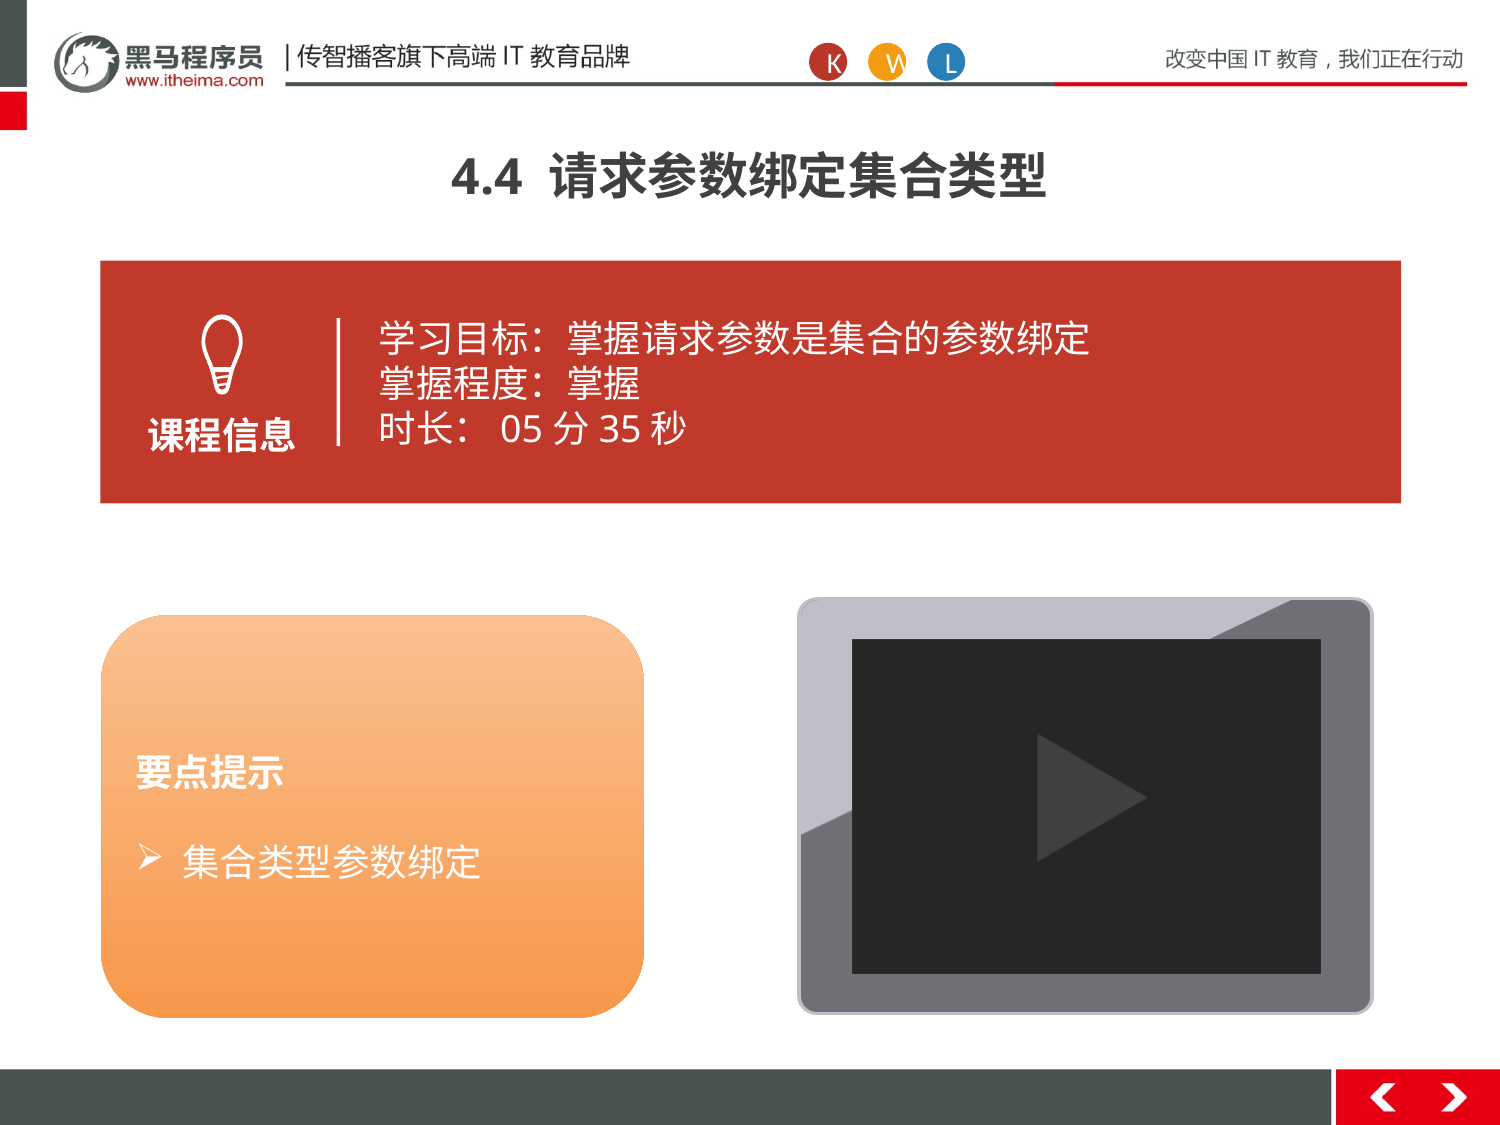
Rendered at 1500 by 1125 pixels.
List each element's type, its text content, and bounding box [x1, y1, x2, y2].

picture [0, 209, 1500, 1125]
text_box [98, 258, 1403, 505]
text_box 4.4 请求参数绑定集合类型 [0, 137, 1500, 209]
text_box K [806, 40, 850, 83]
text_box L [925, 40, 968, 83]
picture [0, 0, 1500, 137]
text_box 要点提示 集合类型参数绑定 [100, 615, 644, 1019]
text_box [130, 314, 314, 466]
text_box [335, 316, 342, 448]
text_box W [866, 40, 909, 83]
text_box 学习目标：掌握请求参数是集合的参数绑定 掌握程度：掌握 时长：05分35秒 [364, 307, 1374, 458]
